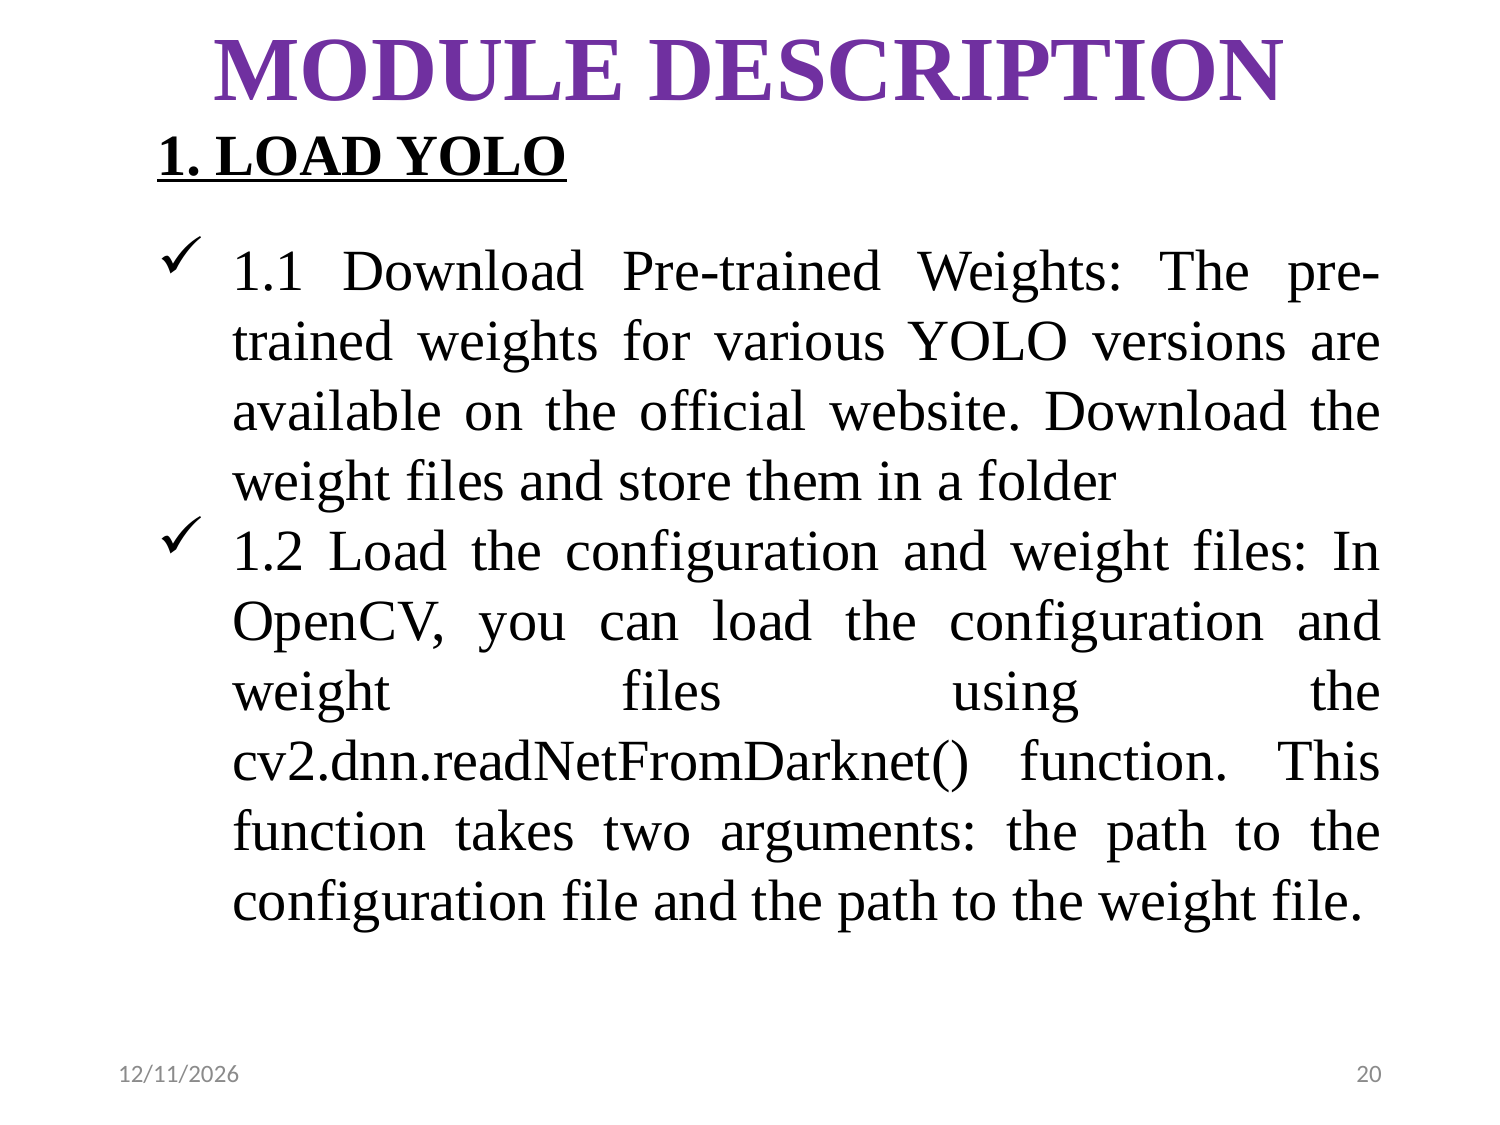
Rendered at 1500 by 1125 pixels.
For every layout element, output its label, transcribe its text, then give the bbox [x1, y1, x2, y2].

text_box 1. LOAD YOLO 1.1 Download Pre-trained Weights: The pre-trained weights for various YOLO versions are available on the official website. Download the weight files and store them in a folder 1.2 Load the configuration and weight files: In OpenCV, you can load the configuration and weight files using the cv2.dnn.readNetFromDarknet() function. This function takes two arguments: the path to the configuration file and the path to the weight file. [142, 110, 1397, 940]
slide_number 20 [1059, 1042, 1397, 1103]
title MODULE DESCRIPTION [103, 27, 1397, 115]
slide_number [103, 1042, 441, 1103]
